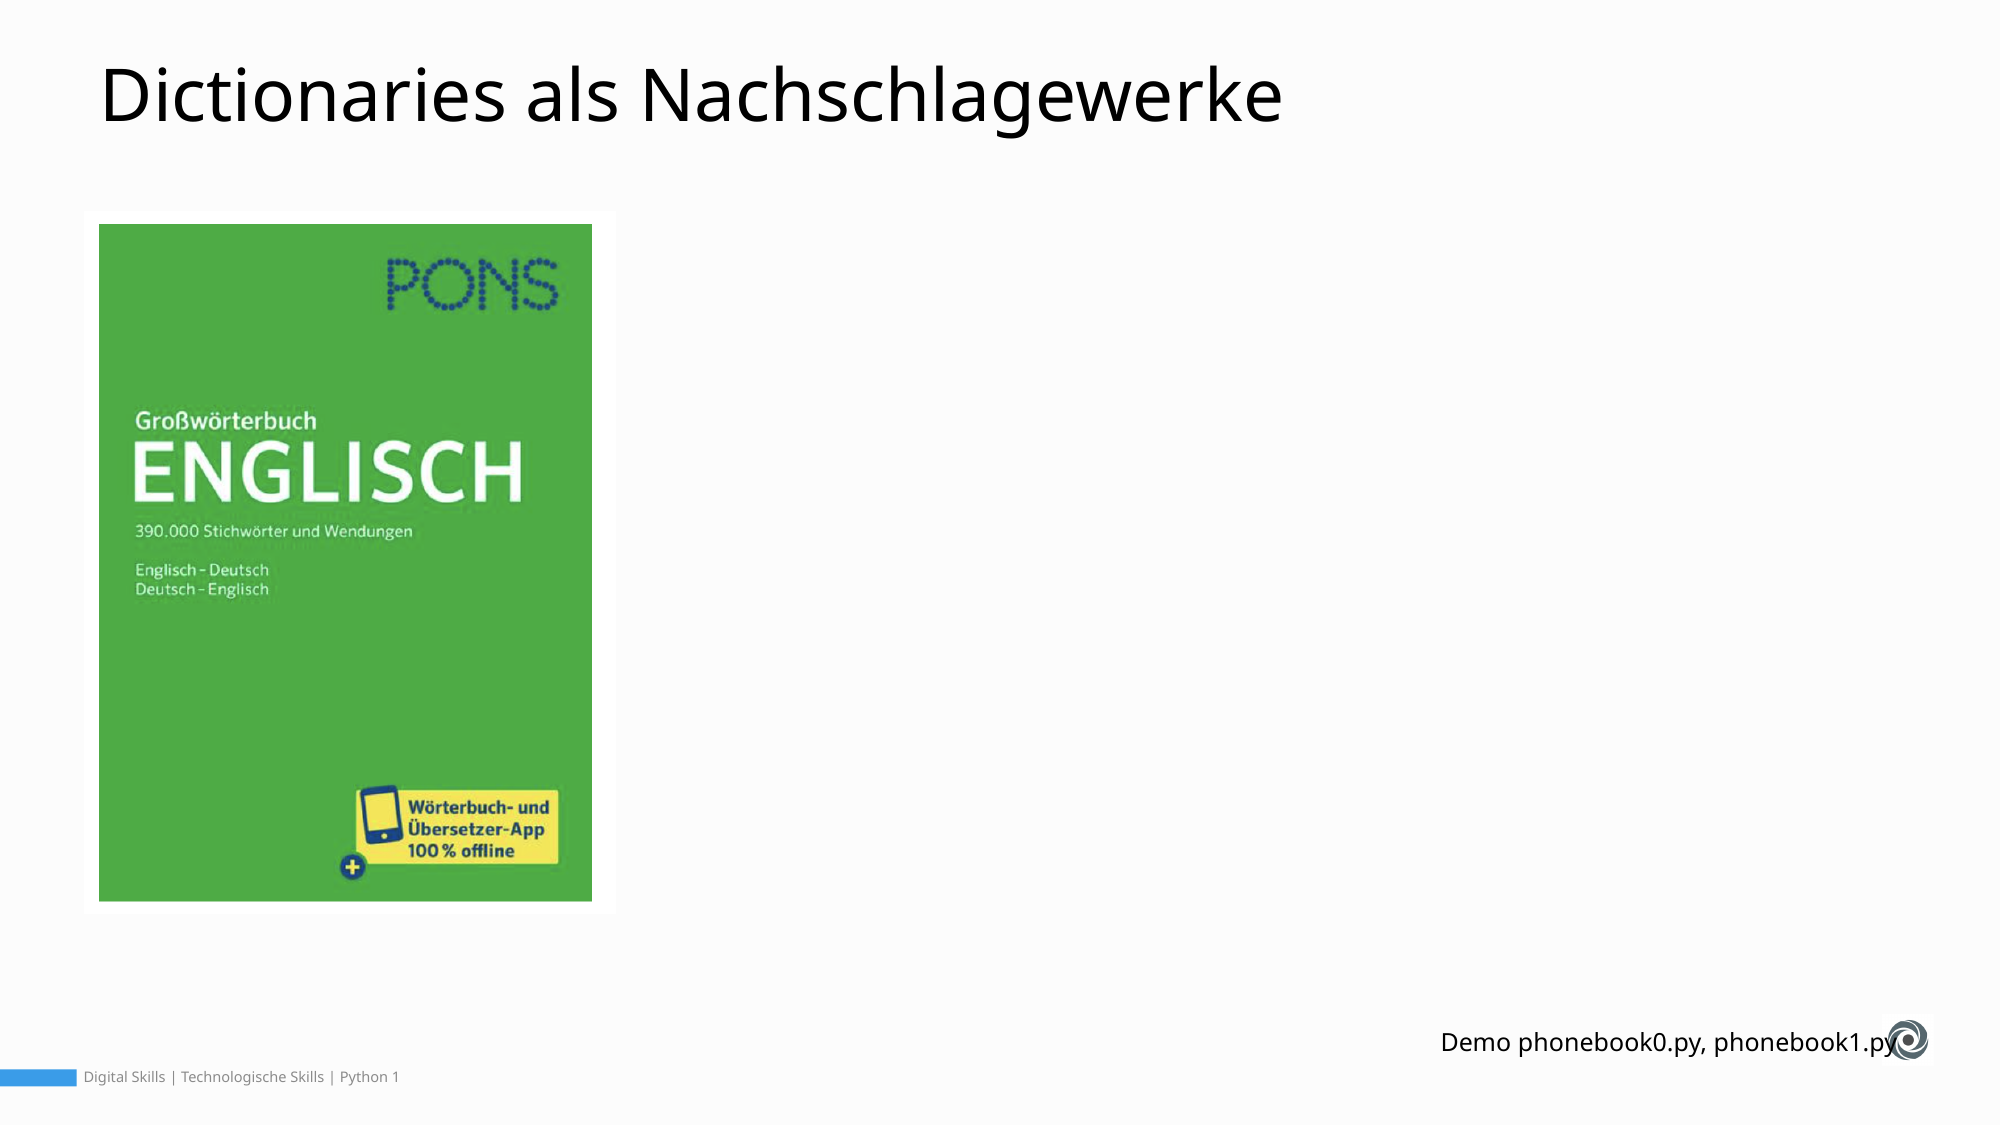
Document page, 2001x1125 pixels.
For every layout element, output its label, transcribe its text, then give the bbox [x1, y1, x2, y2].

text_box Demo phonebook0.py, phonebook1.py [1425, 1018, 1882, 1064]
title Dictionaries als Nachschlagewerke [84, 64, 1810, 132]
picture [1882, 1014, 1934, 1066]
picture [84, 211, 616, 914]
